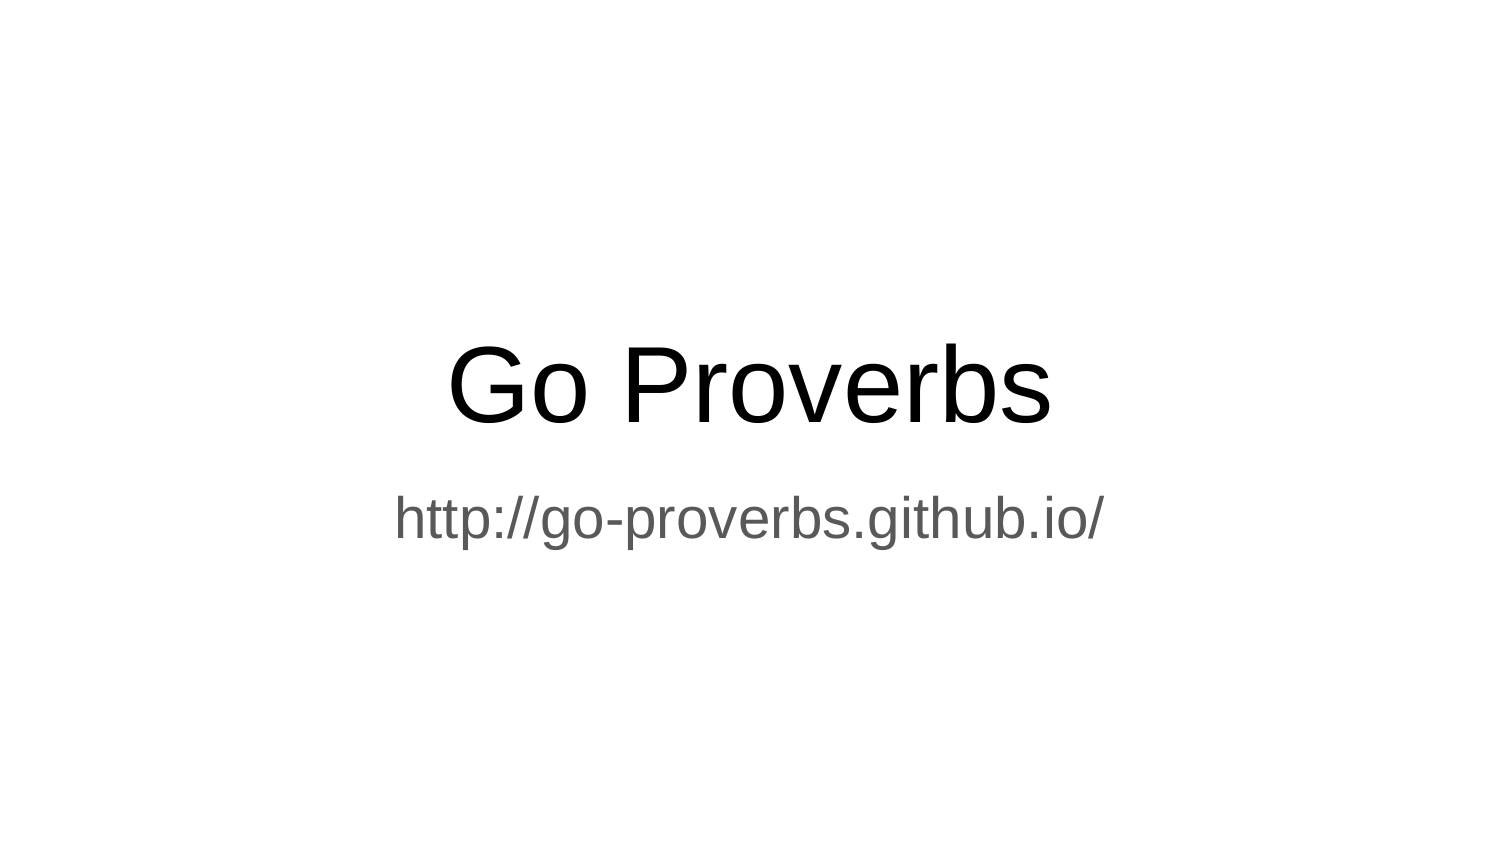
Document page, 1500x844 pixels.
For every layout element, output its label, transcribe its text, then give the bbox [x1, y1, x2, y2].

title Go Proverbs [51, 122, 1449, 459]
subtitle http://go-proverbs.github.io/ [51, 464, 1449, 595]
